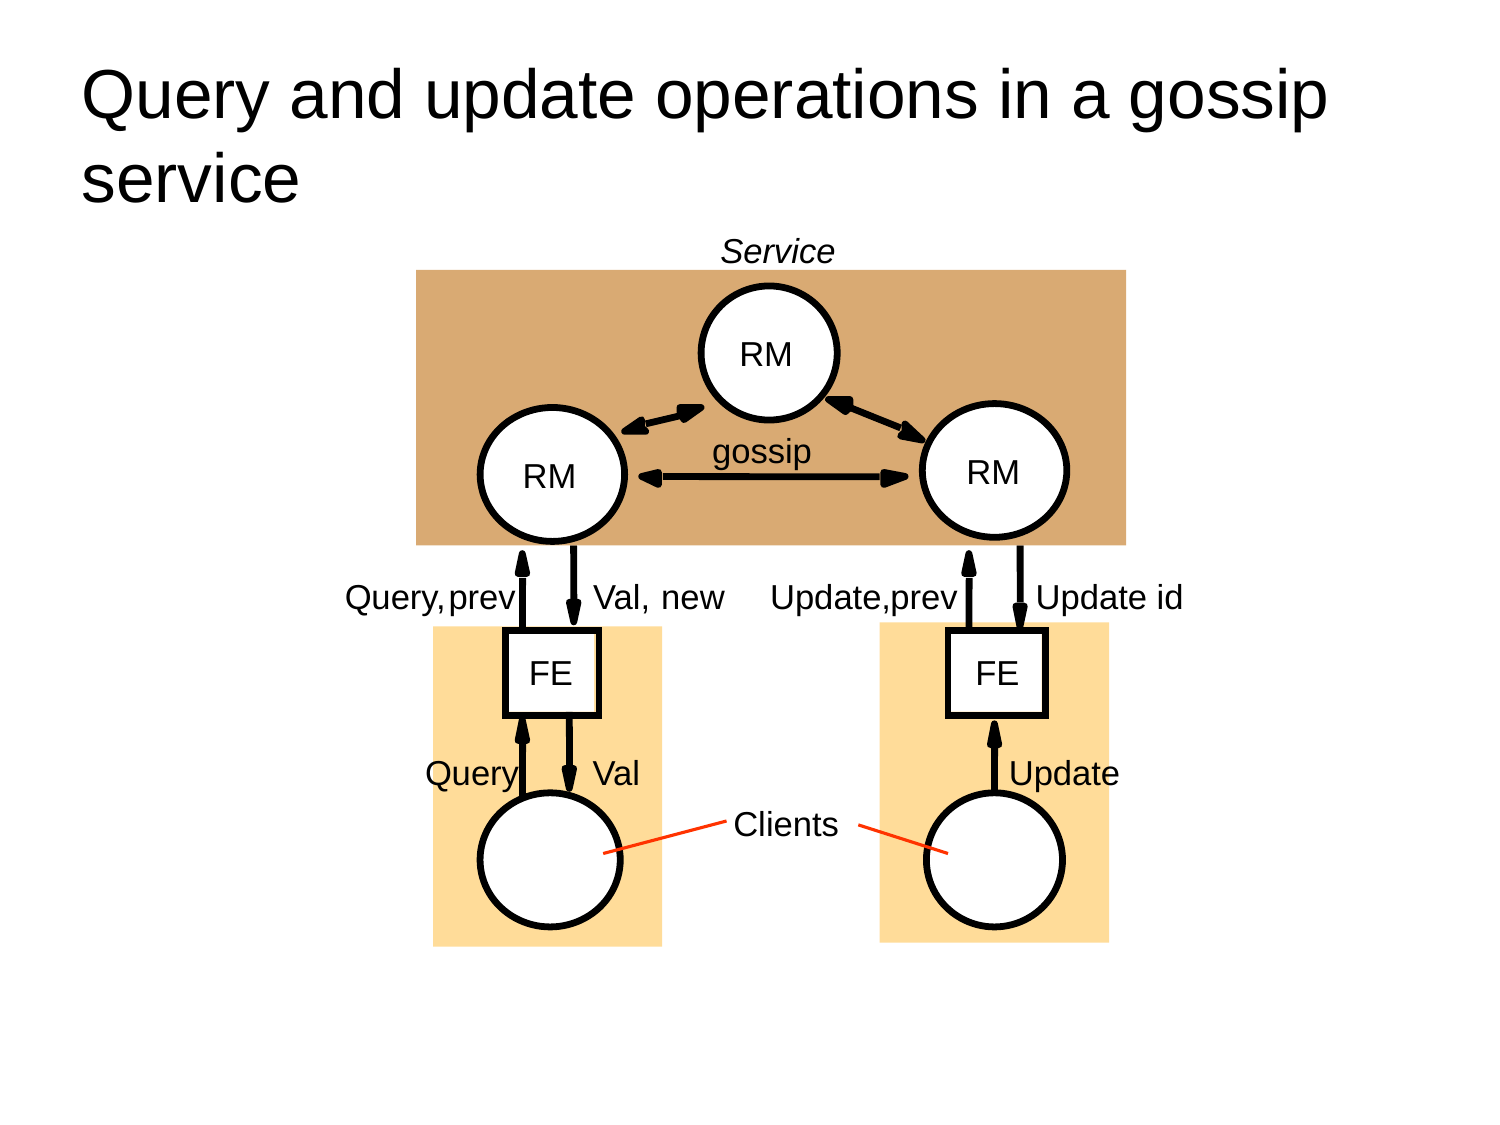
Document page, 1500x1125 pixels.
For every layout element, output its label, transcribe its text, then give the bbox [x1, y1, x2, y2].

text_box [344, 229, 1185, 947]
title Query and update operations in a gossip service [66, 43, 1413, 224]
